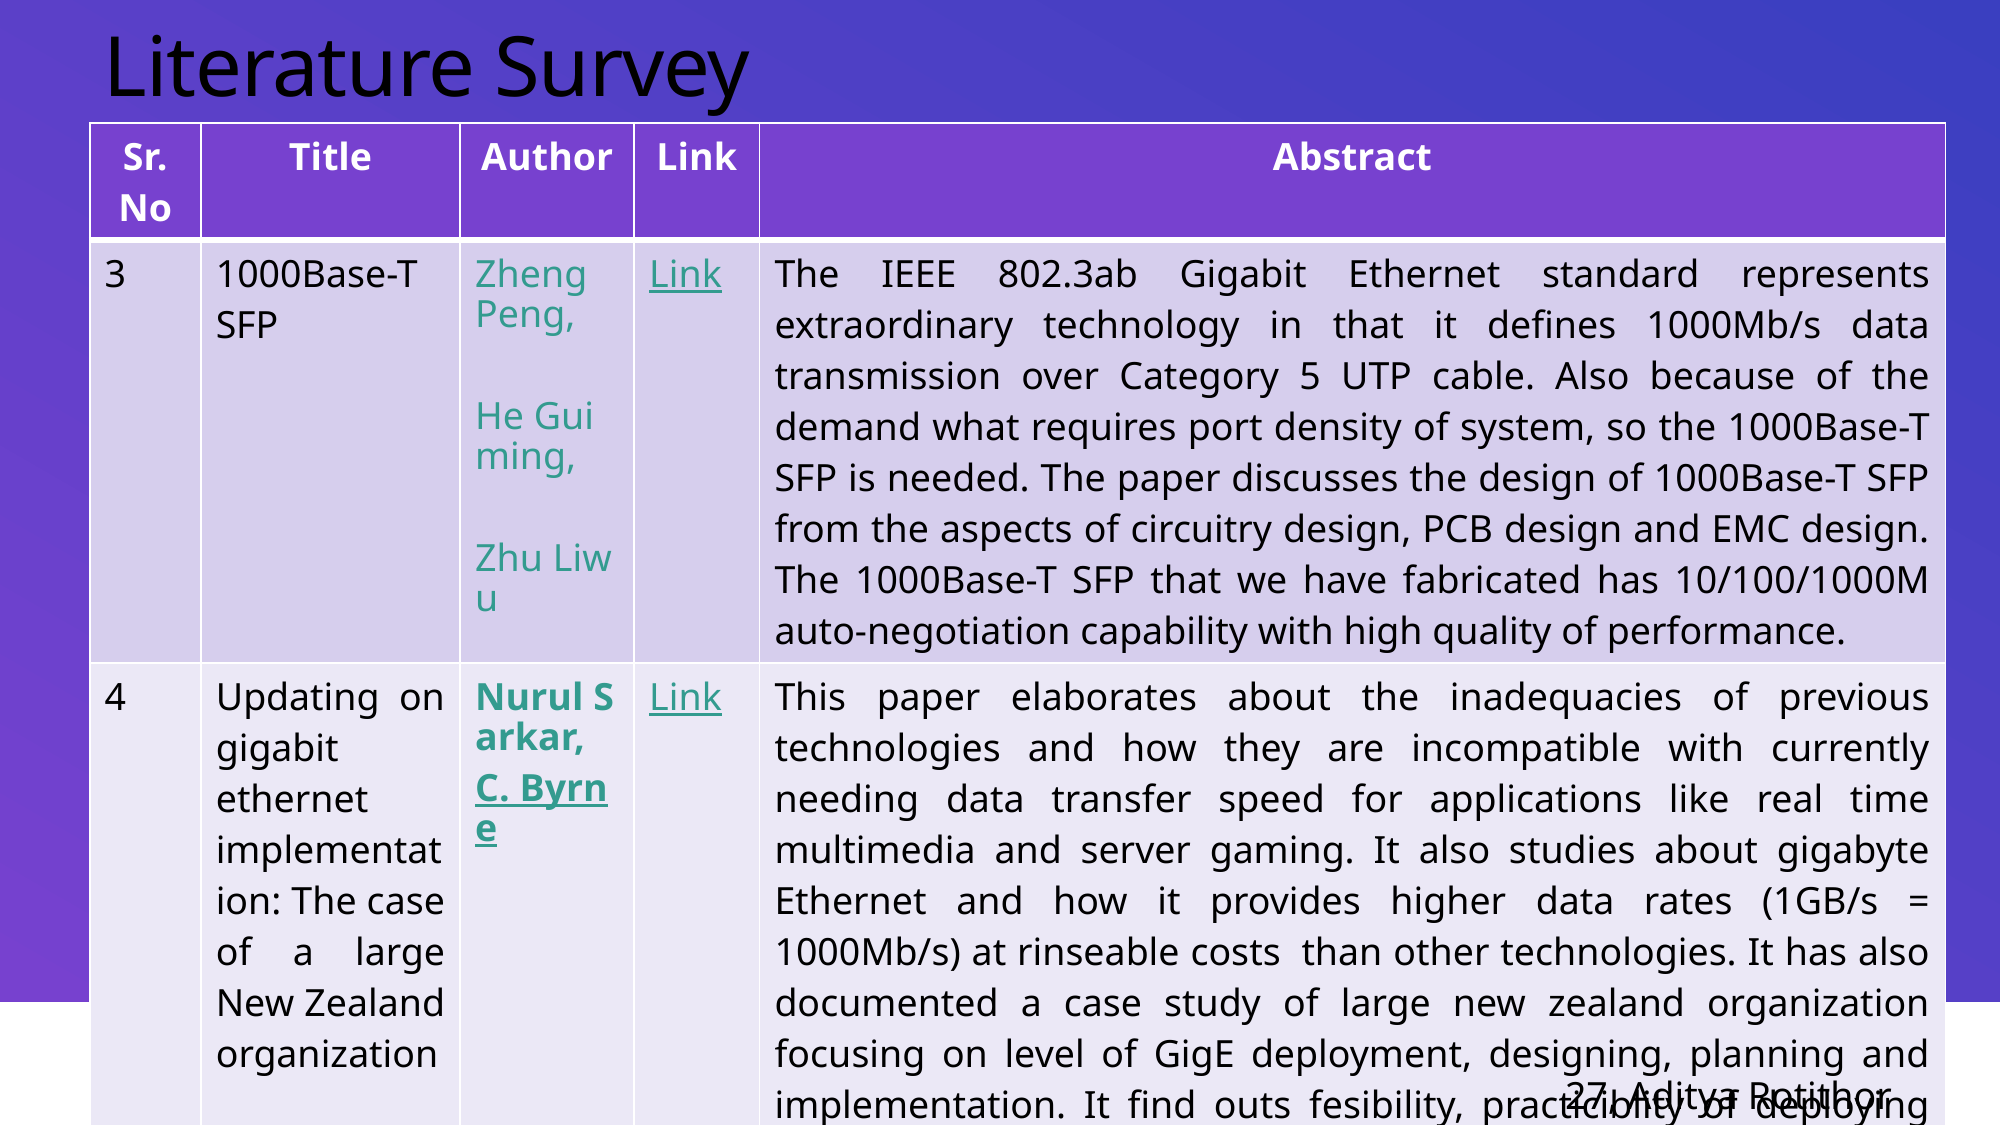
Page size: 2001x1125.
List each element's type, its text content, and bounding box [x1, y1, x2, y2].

title Literature Survey [88, 13, 1589, 122]
table_cell Zheng Peng, He Guiming, Zhu Liwu [461, 243, 633, 662]
table_cell This paper elaborates about the inadequacies of previous technologies and how they are incompatible with currently needing data transfer speed for applications like real time multimedia and server gaming. It also studies about gigabyte Ethernet and how it provides higher data rates (1GB/s = 1000Mb/s) at rinseable costs than other technologies. It has also documented a case study of large new zealand organization focusing on level of GigE deployment, designing, planning and implementation. It find outs fesibility, practiciblity of deploying GigE. [760, 664, 1945, 1125]
table_cell Link [635, 664, 759, 1125]
table_cell 1000Base-T SFP [202, 243, 459, 662]
table_cell Nurul Sarkar, C. Byrne [461, 664, 633, 1125]
table_header Author [461, 124, 633, 237]
table_cell Link [635, 243, 759, 662]
table_cell The IEEE 802.3ab Gigabit Ethernet standard represents extraordinary technology in that it defines 1000Mb/s data transmission over Category 5 UTP cable. Also because of the demand what requires port density of system, so the 1000Base-T SFP is needed. The paper discusses the design of 1000Base-T SFP from the aspects of circuitry design, PCB design and EMC design. The 1000Base-T SFP that we have fabricated has 10/100/1000M auto-negotiation capability with high quality of performance. [760, 243, 1945, 662]
table_header Sr. No [91, 124, 200, 237]
table_cell Updating on gigabit ethernet implementation: The case of a large New Zealand organization [202, 664, 459, 1125]
table_header Abstract [760, 124, 1945, 237]
table_header Title [202, 124, 459, 237]
text_box 27, Aditya Rotithor [1549, 1064, 2000, 1125]
table_header Link [635, 124, 759, 237]
table_cell 3 [91, 243, 200, 662]
table_cell 4 [91, 664, 200, 1125]
